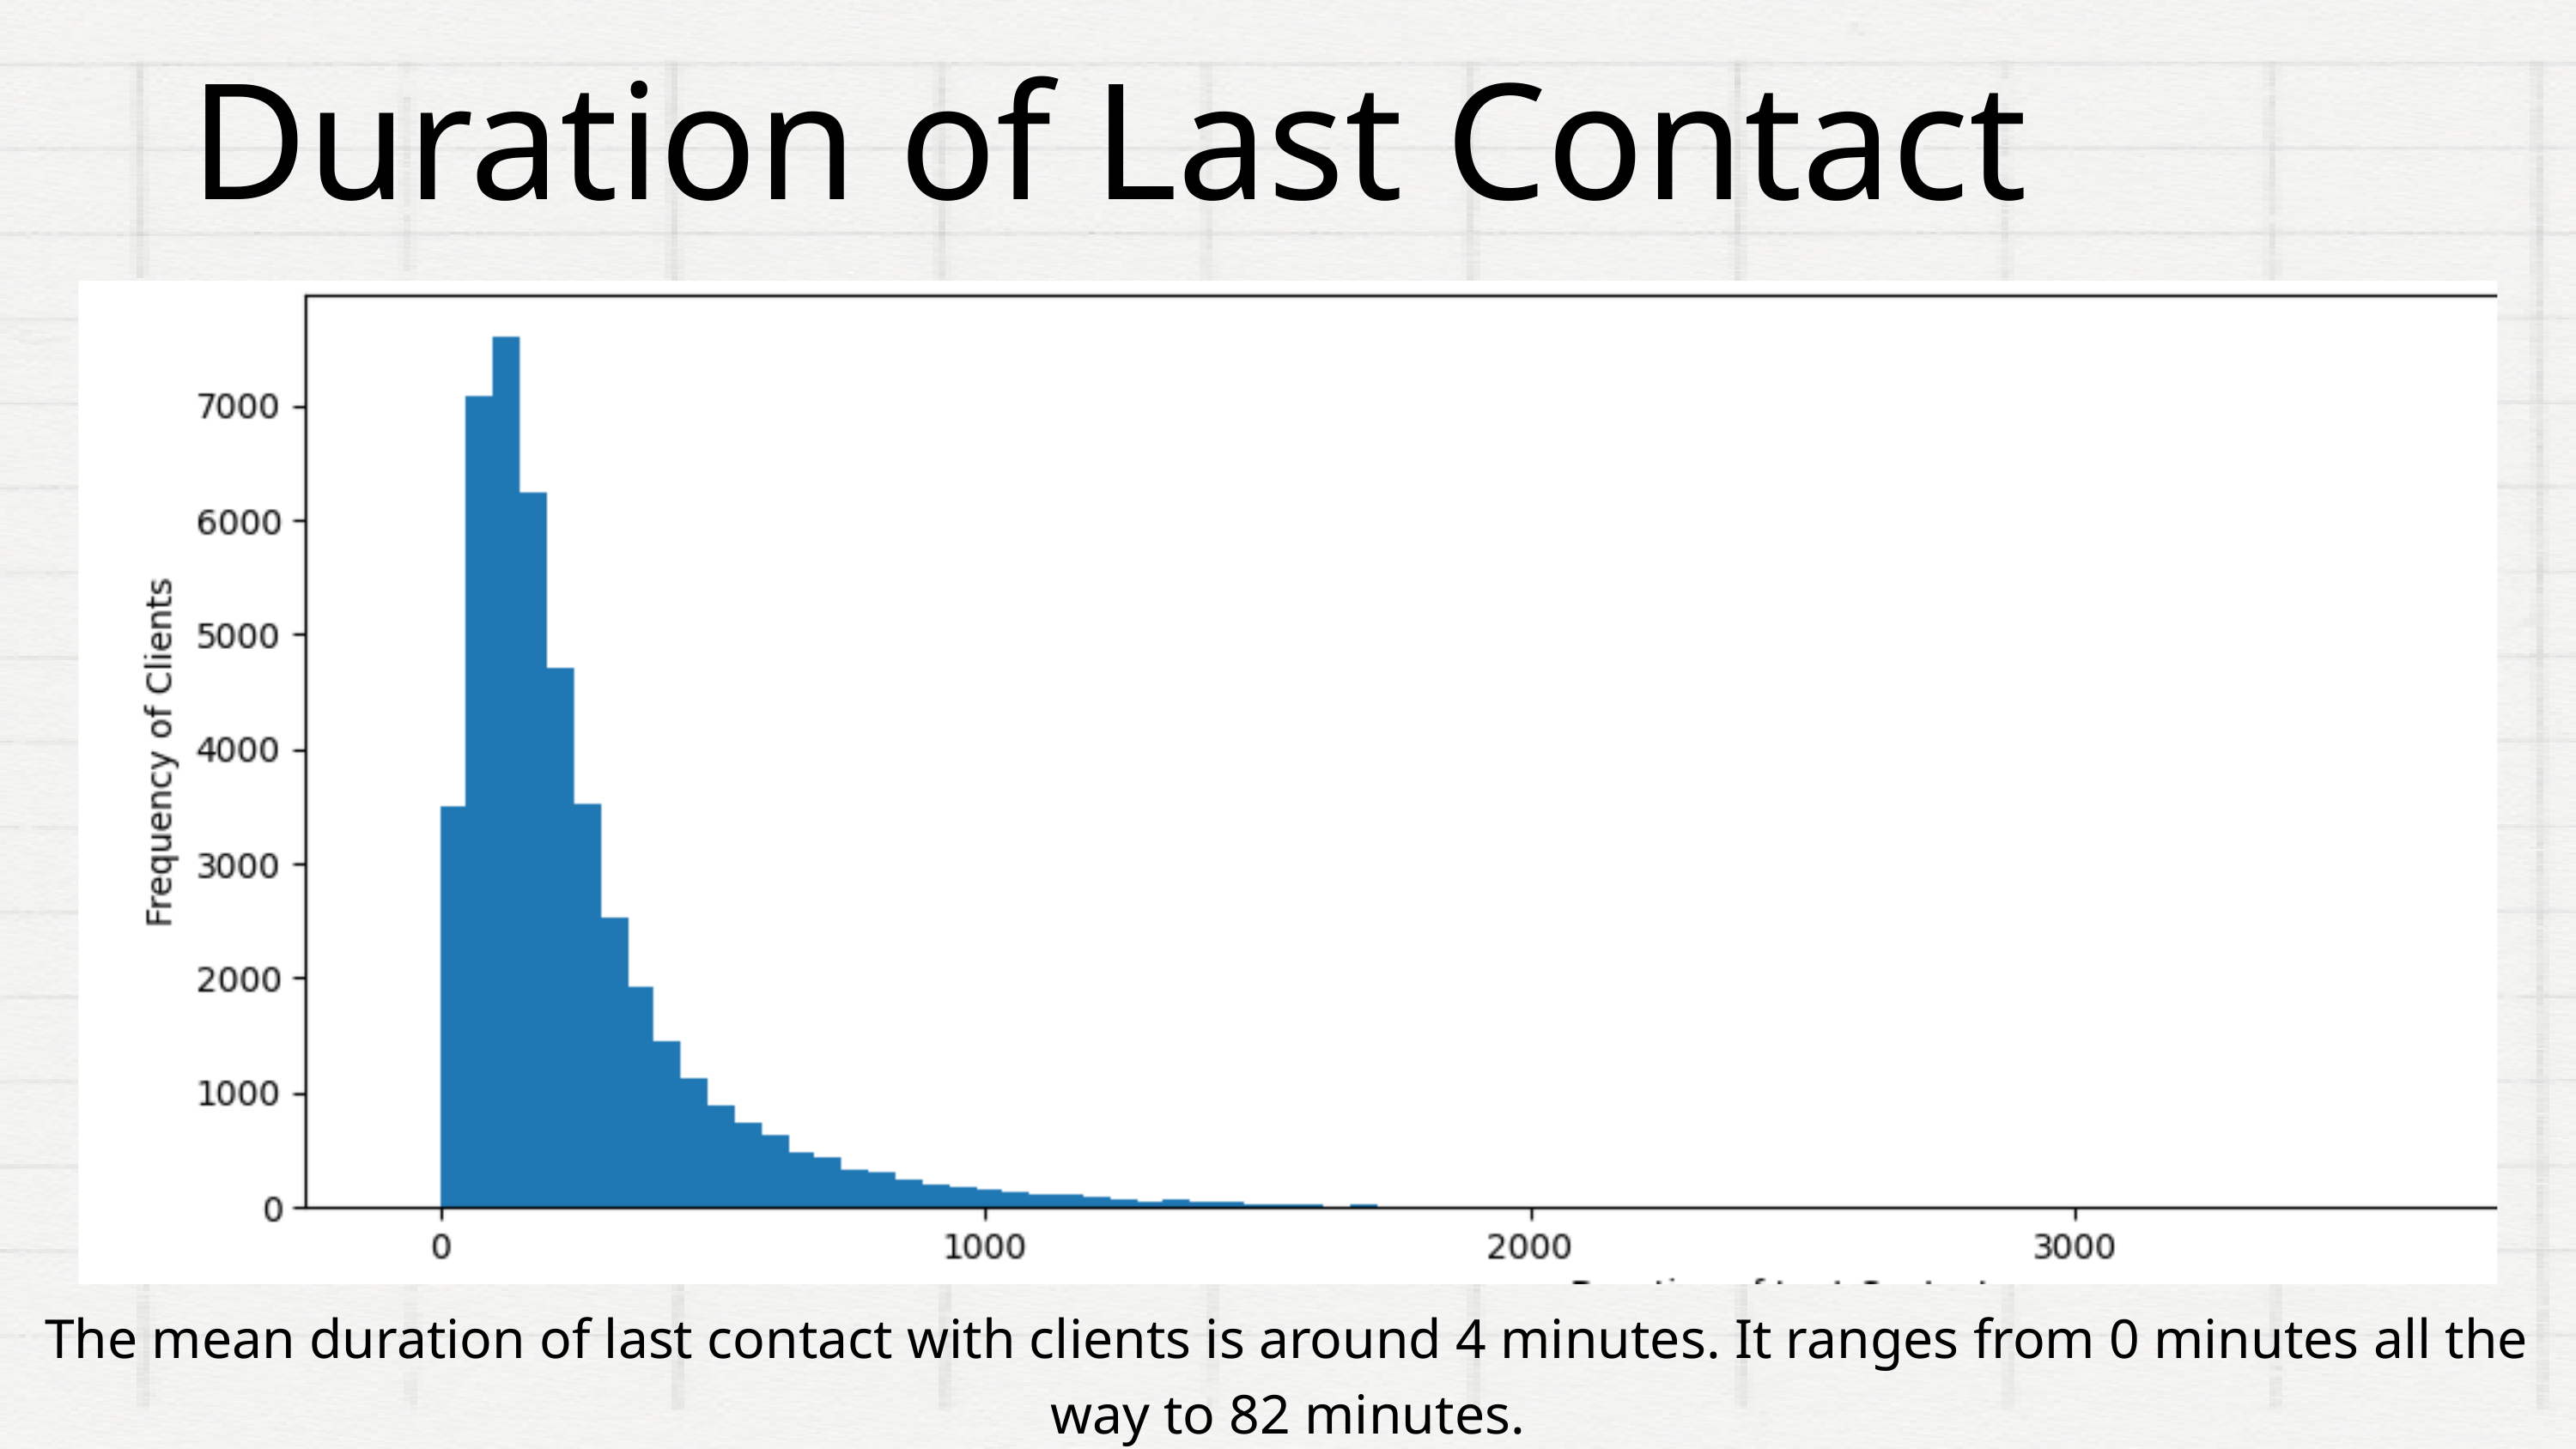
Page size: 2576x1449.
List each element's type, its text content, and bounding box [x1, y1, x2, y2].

text_box [78, 281, 2498, 1284]
text_box The mean duration of last contact with clients is around 4 minutes. It ranges from 0 minutes all the way to 82 minutes. [0, 1294, 2576, 1445]
text_box [0, 0, 2576, 1294]
text_box Duration of Last Contact [190, 75, 2463, 232]
text_box [0, 1445, 2576, 1449]
